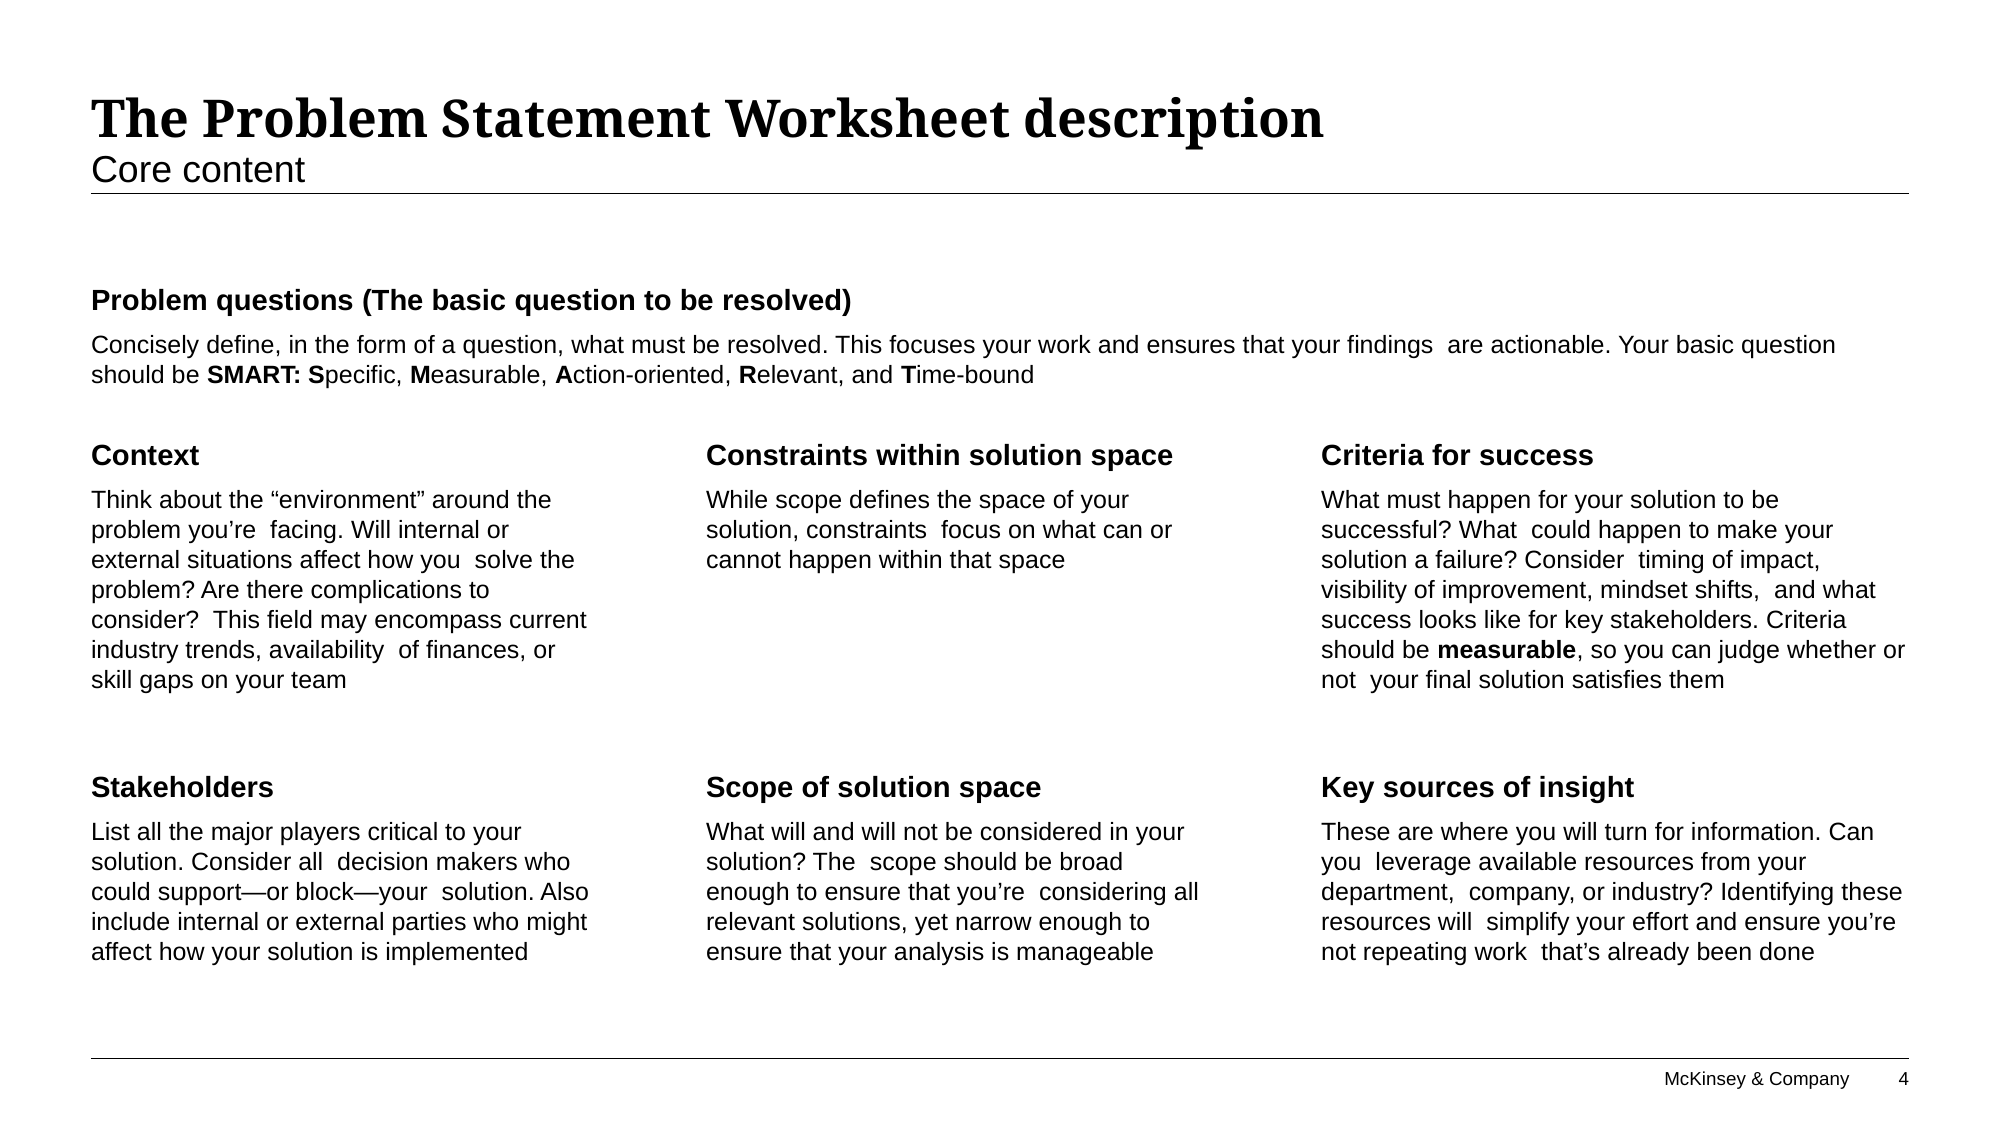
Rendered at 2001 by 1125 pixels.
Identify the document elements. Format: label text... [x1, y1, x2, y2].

subtitle Core content [91, 145, 1909, 798]
title The Problem Statement Worksheet description [91, 28, 1909, 145]
